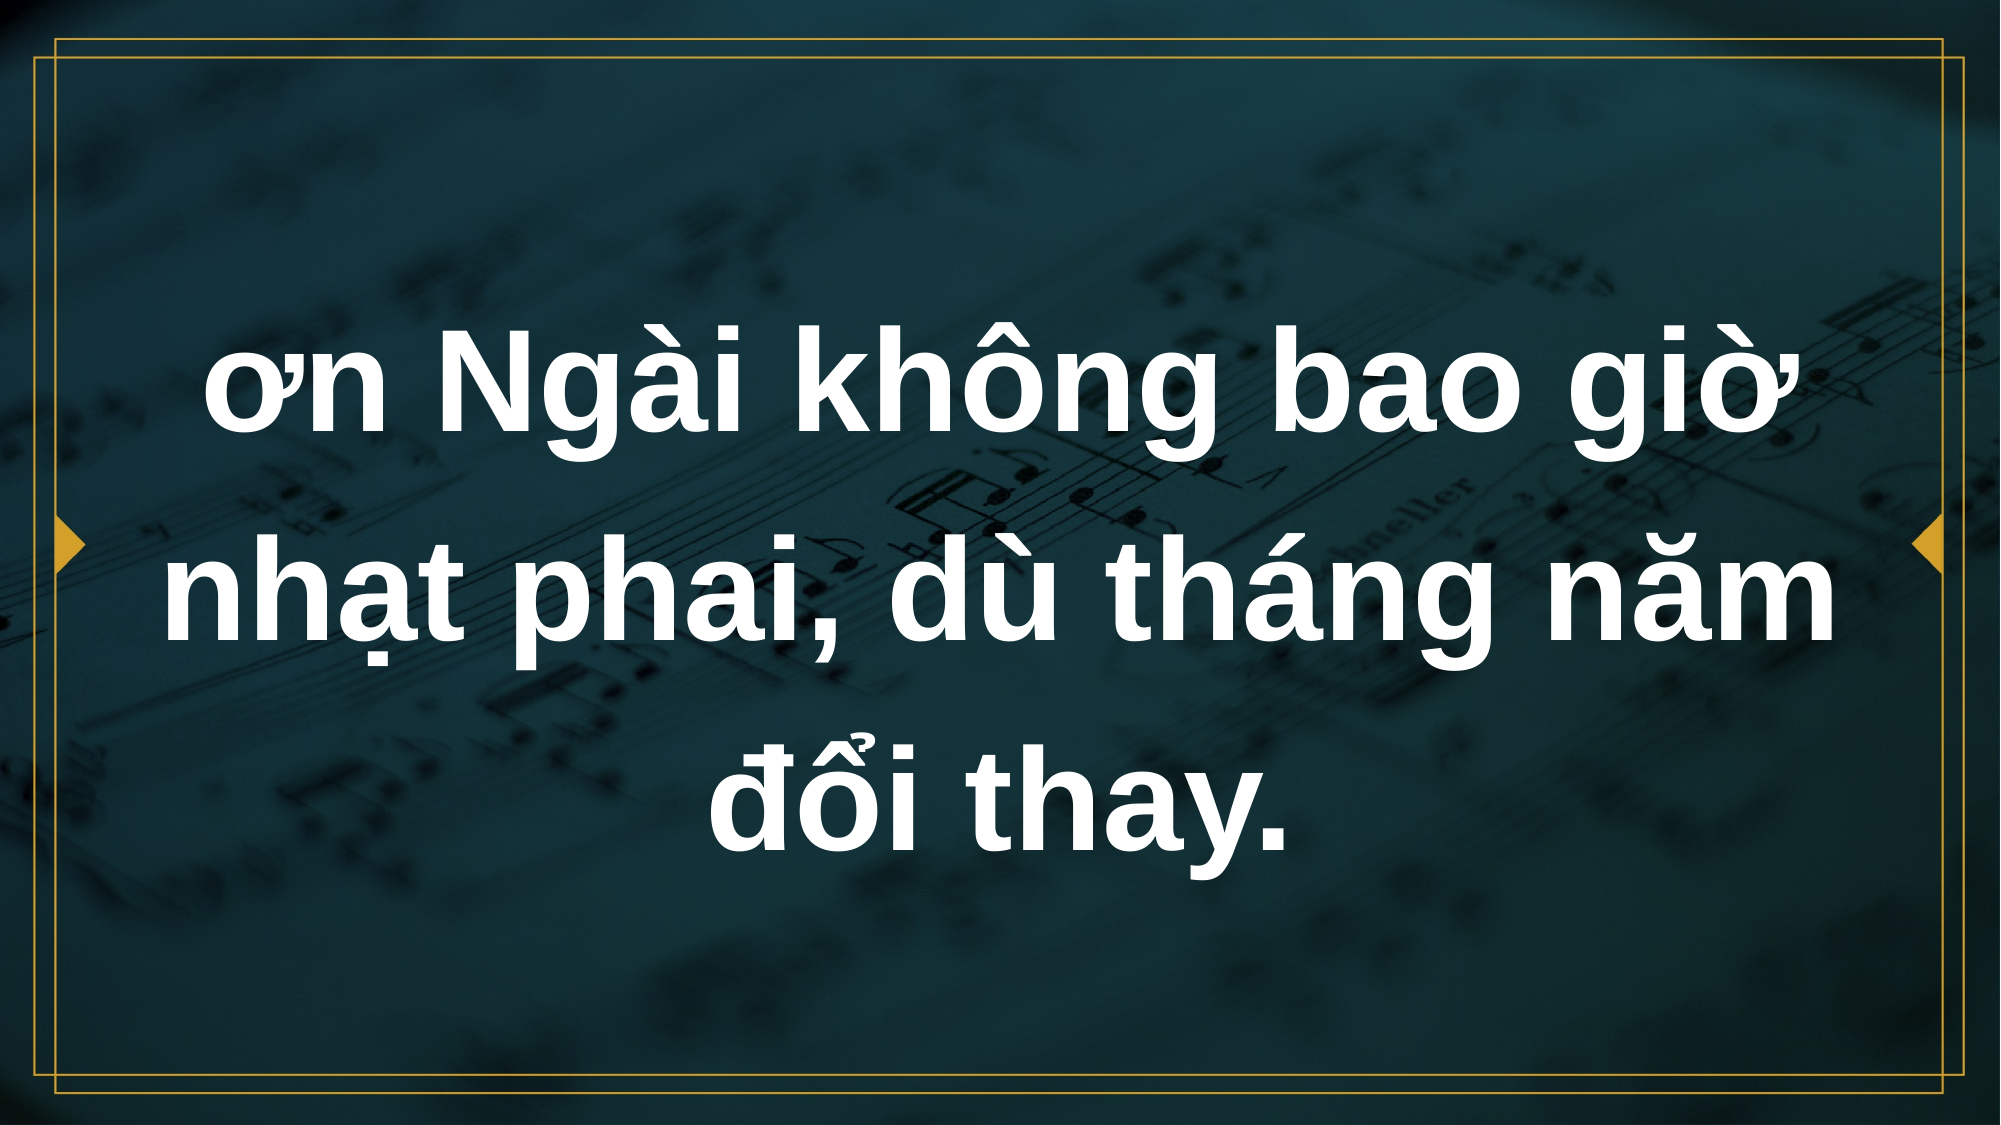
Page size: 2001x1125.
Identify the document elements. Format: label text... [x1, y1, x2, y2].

title ơn Ngài không bao giờ nhạt phai, dù tháng năm đổi thay. [55, 53, 1945, 1077]
picture [0, 0, 2000, 1125]
